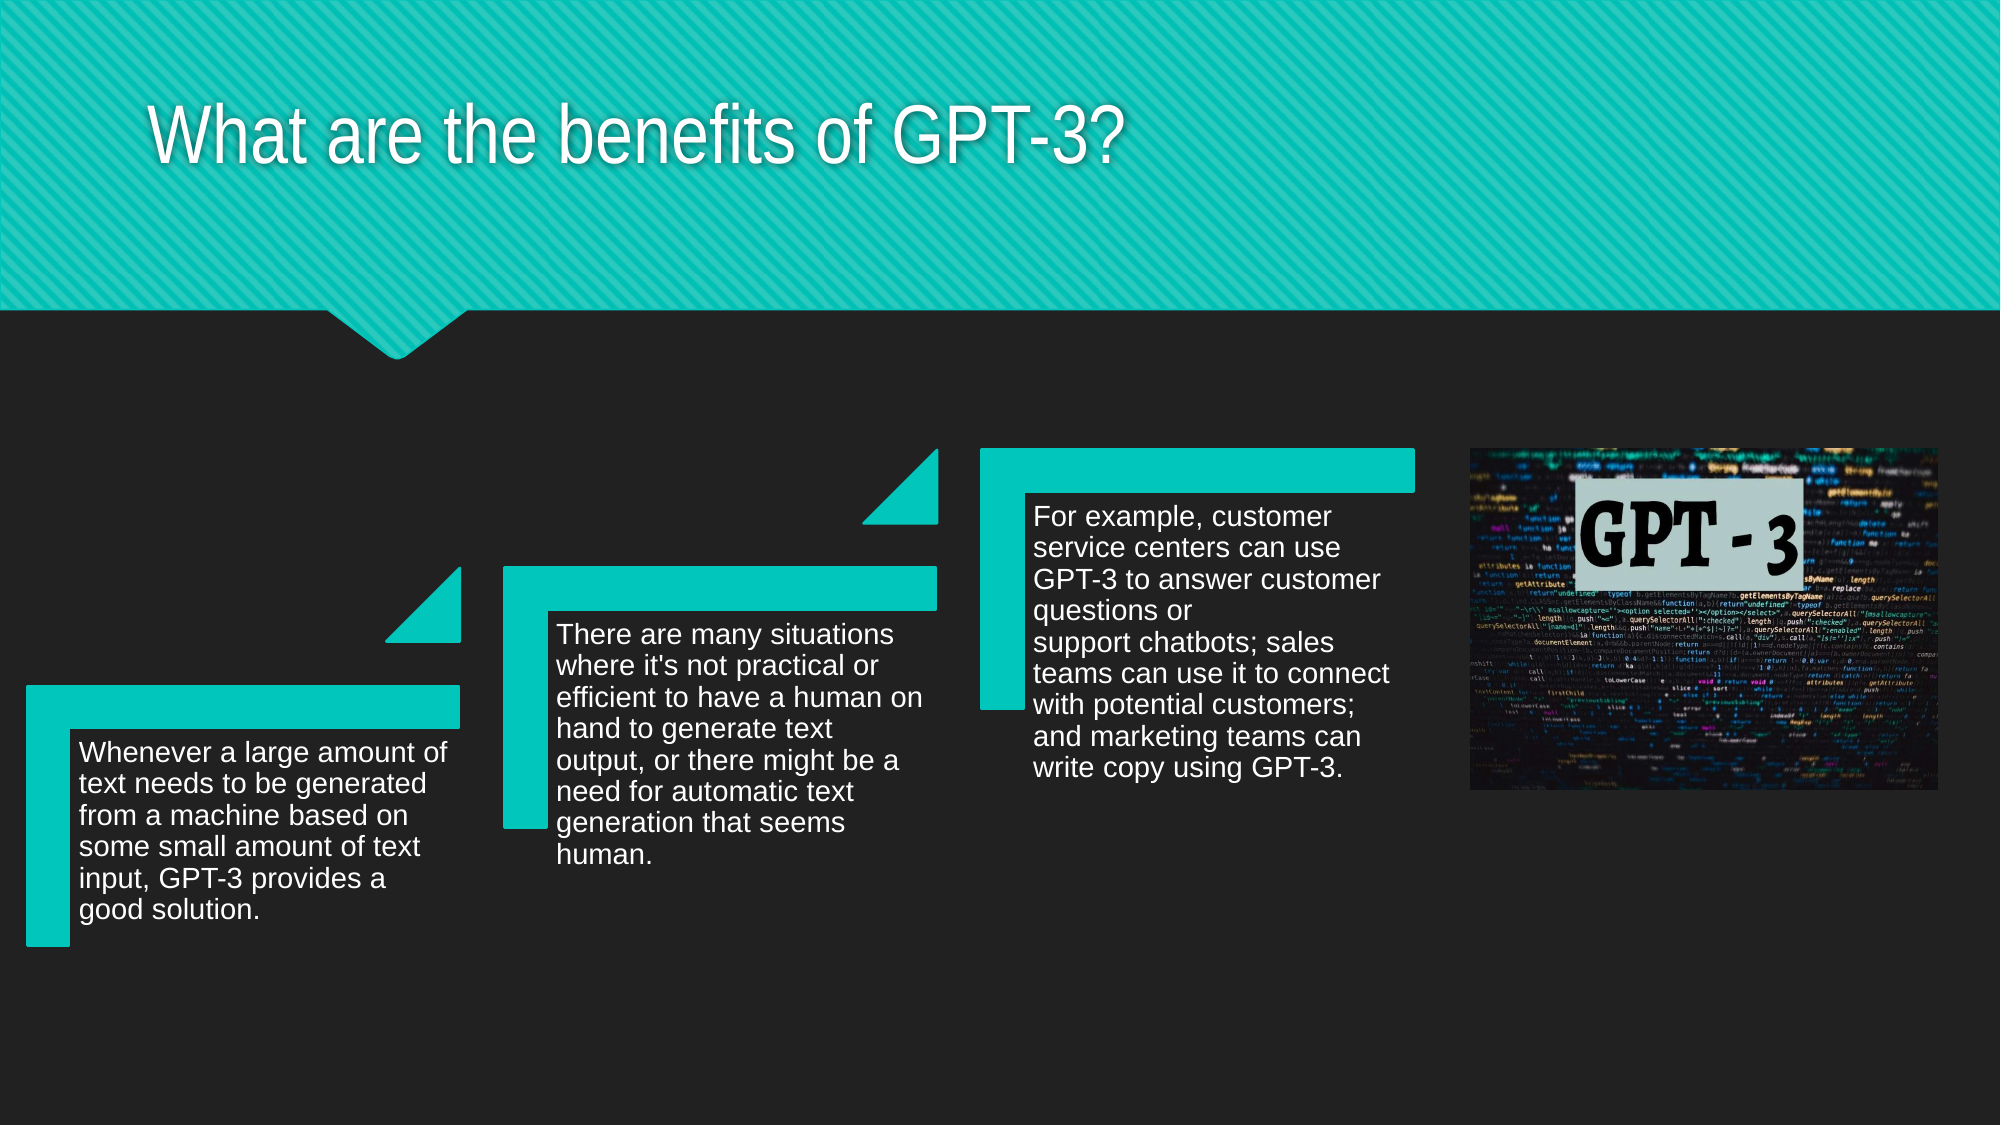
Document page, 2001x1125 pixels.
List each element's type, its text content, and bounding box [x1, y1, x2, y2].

picture [1469, 448, 1938, 790]
title What are the benefits of GPT-3? [132, 47, 1868, 288]
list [26, 394, 1415, 1125]
